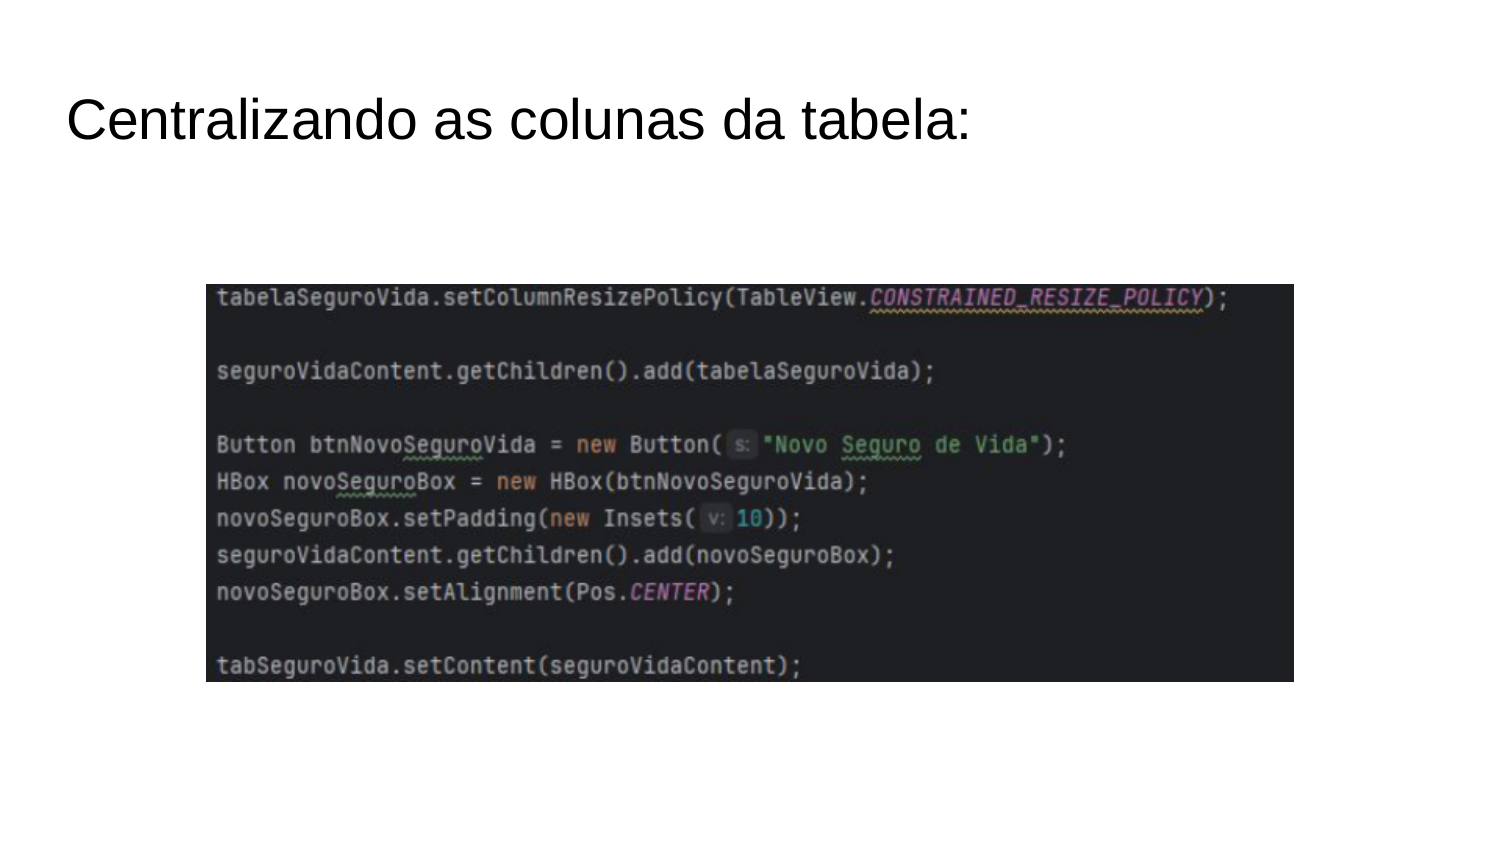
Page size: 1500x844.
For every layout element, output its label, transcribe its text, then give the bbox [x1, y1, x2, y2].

title Centralizando as colunas da tabela: [51, 72, 1449, 167]
picture [206, 284, 1294, 682]
